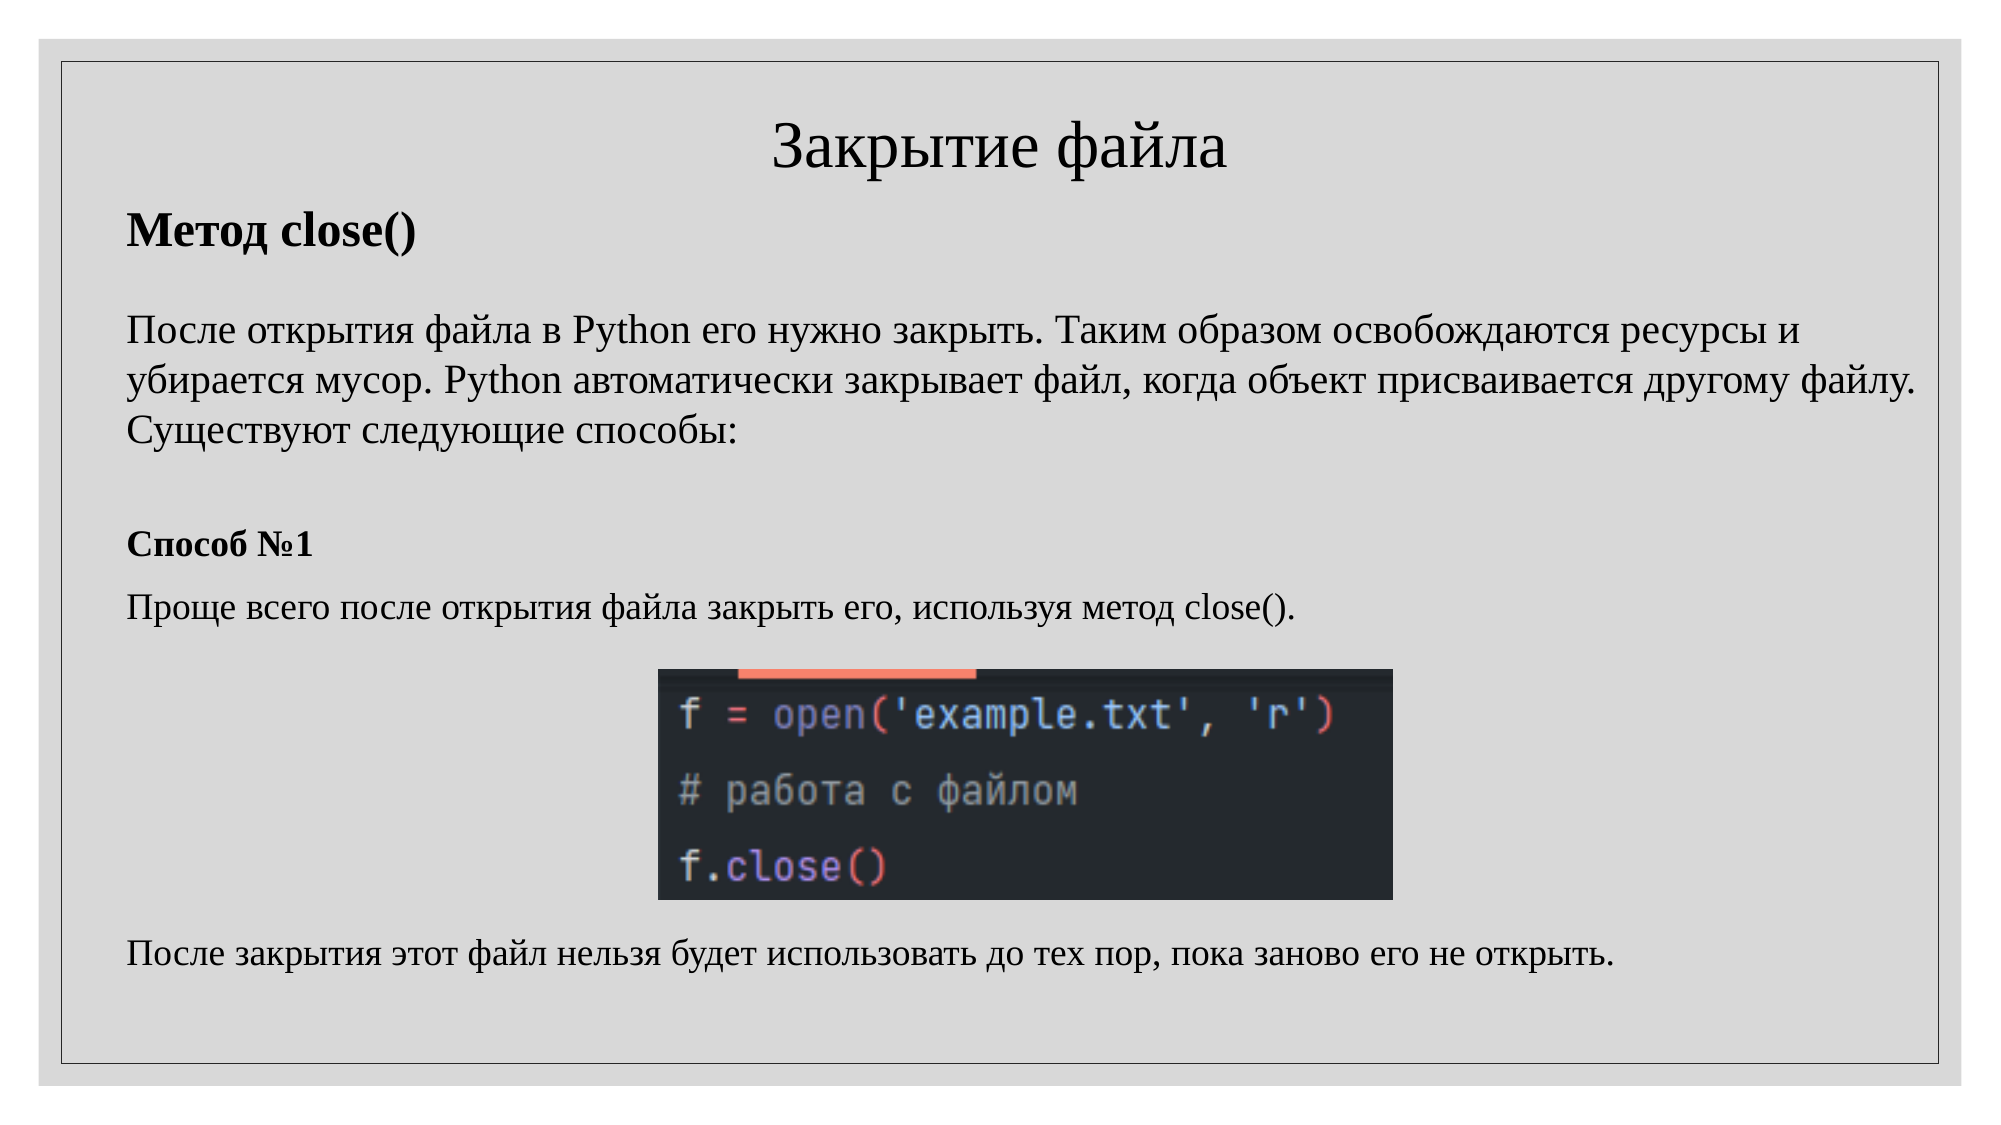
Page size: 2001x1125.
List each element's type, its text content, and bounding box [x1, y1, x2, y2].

text_box Проще всего после открытия файла закрыть его, используя метод close(). [119, 574, 1903, 635]
text_box Метод close() После открытия файла в Python его нужно закрыть. Таким образом освобождаются ресурсы и убирается мусор. Python автоматически закрывает файл, когда объект присваивается другому файлу. Существуют следующие способы: [118, 189, 1932, 460]
text_box После закрытия этот файл нельзя будет использовать до тех пор, пока заново его не открыть. [118, 920, 1932, 981]
text_box Закрытие файла [119, 93, 1881, 189]
picture [658, 669, 1393, 900]
text_box Способ №1 [119, 511, 324, 572]
